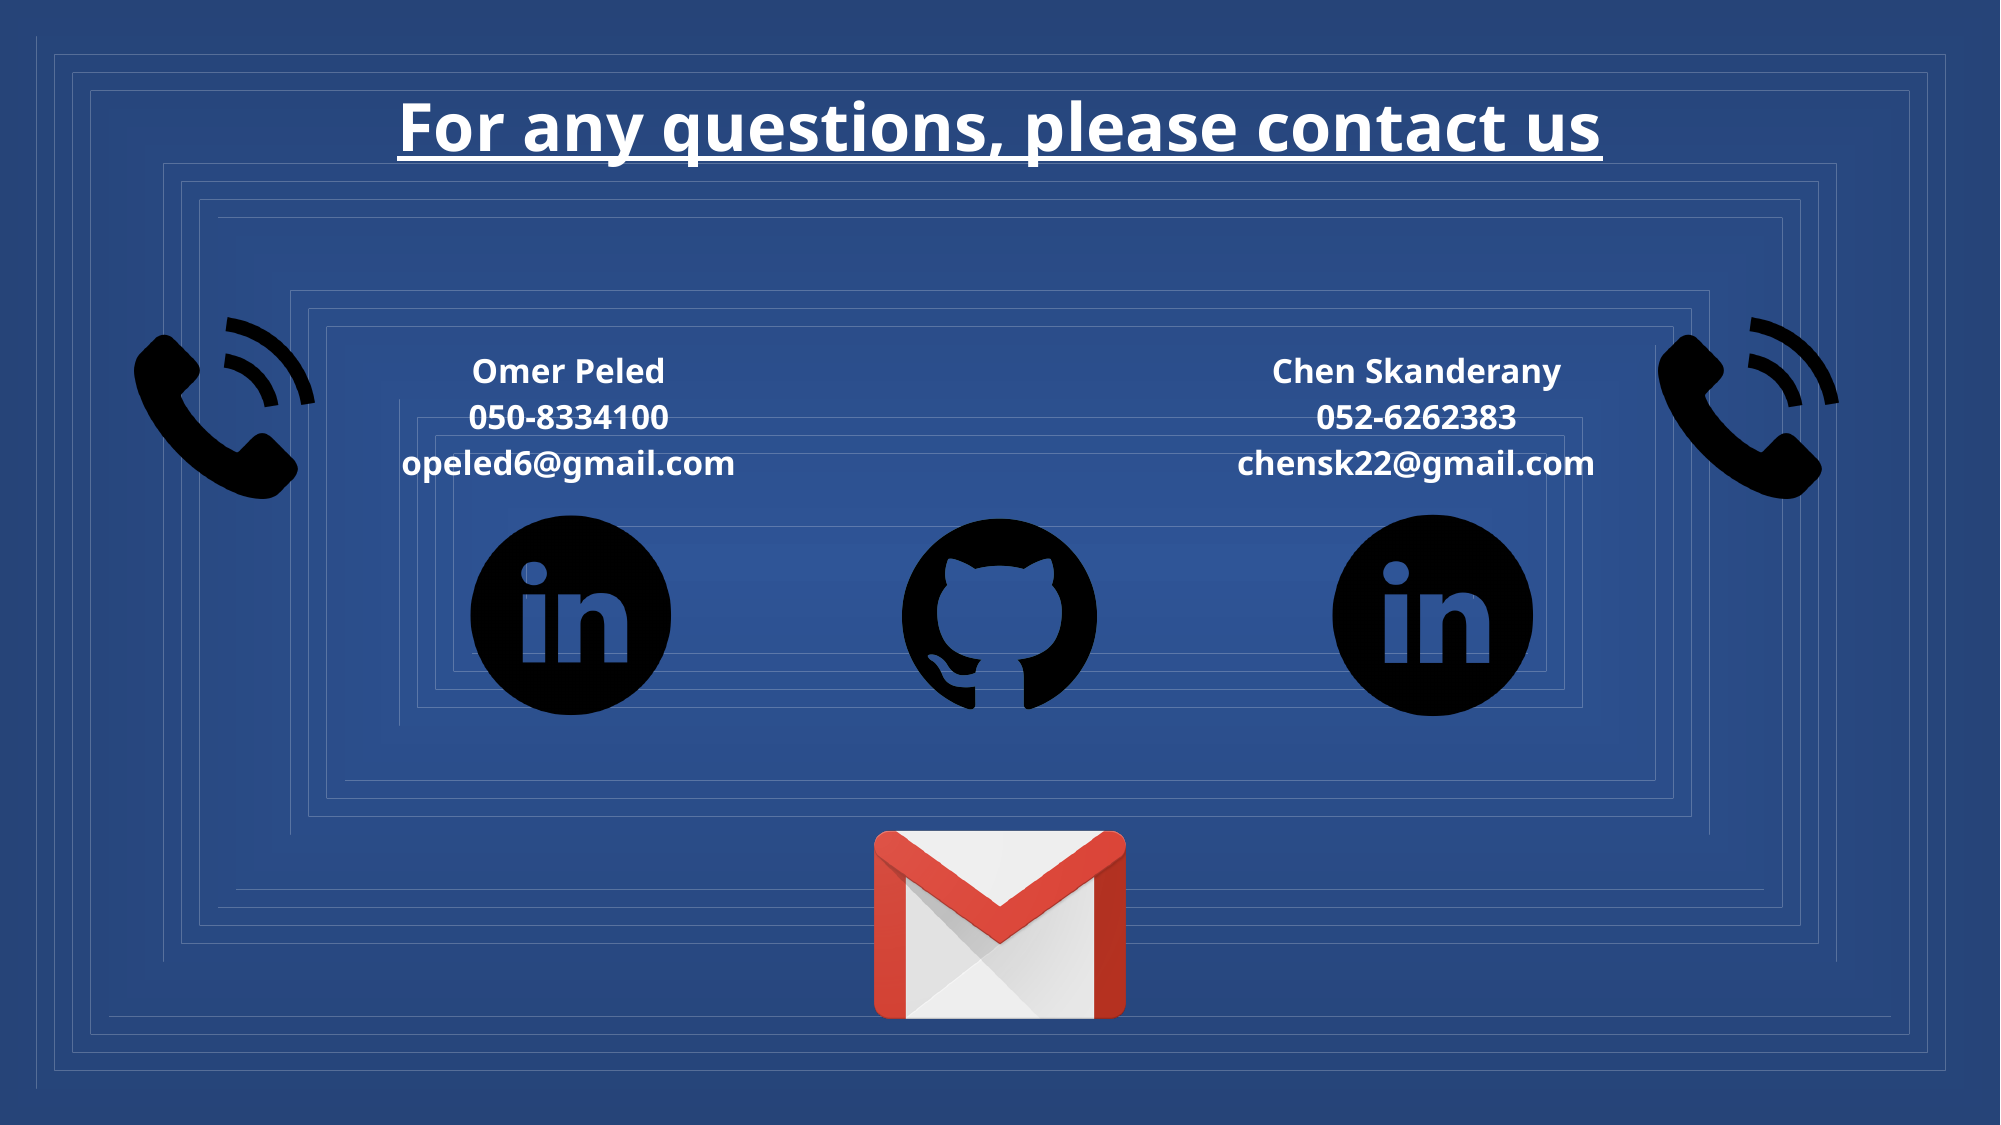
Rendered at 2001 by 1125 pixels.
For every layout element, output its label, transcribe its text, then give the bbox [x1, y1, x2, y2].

picture [134, 317, 315, 499]
picture [1319, 501, 1543, 726]
picture [824, 515, 1175, 713]
picture [1658, 317, 1839, 499]
text_box Omer Peled 050-8334100 opeled6@gmail.com [327, 339, 811, 585]
picture [457, 502, 681, 725]
picture [866, 791, 1133, 1058]
text_box For any questions, please contact us [186, 67, 1814, 313]
text_box Chen Skanderany 052-6262383 chensk22@gmail.com [1174, 339, 1659, 585]
